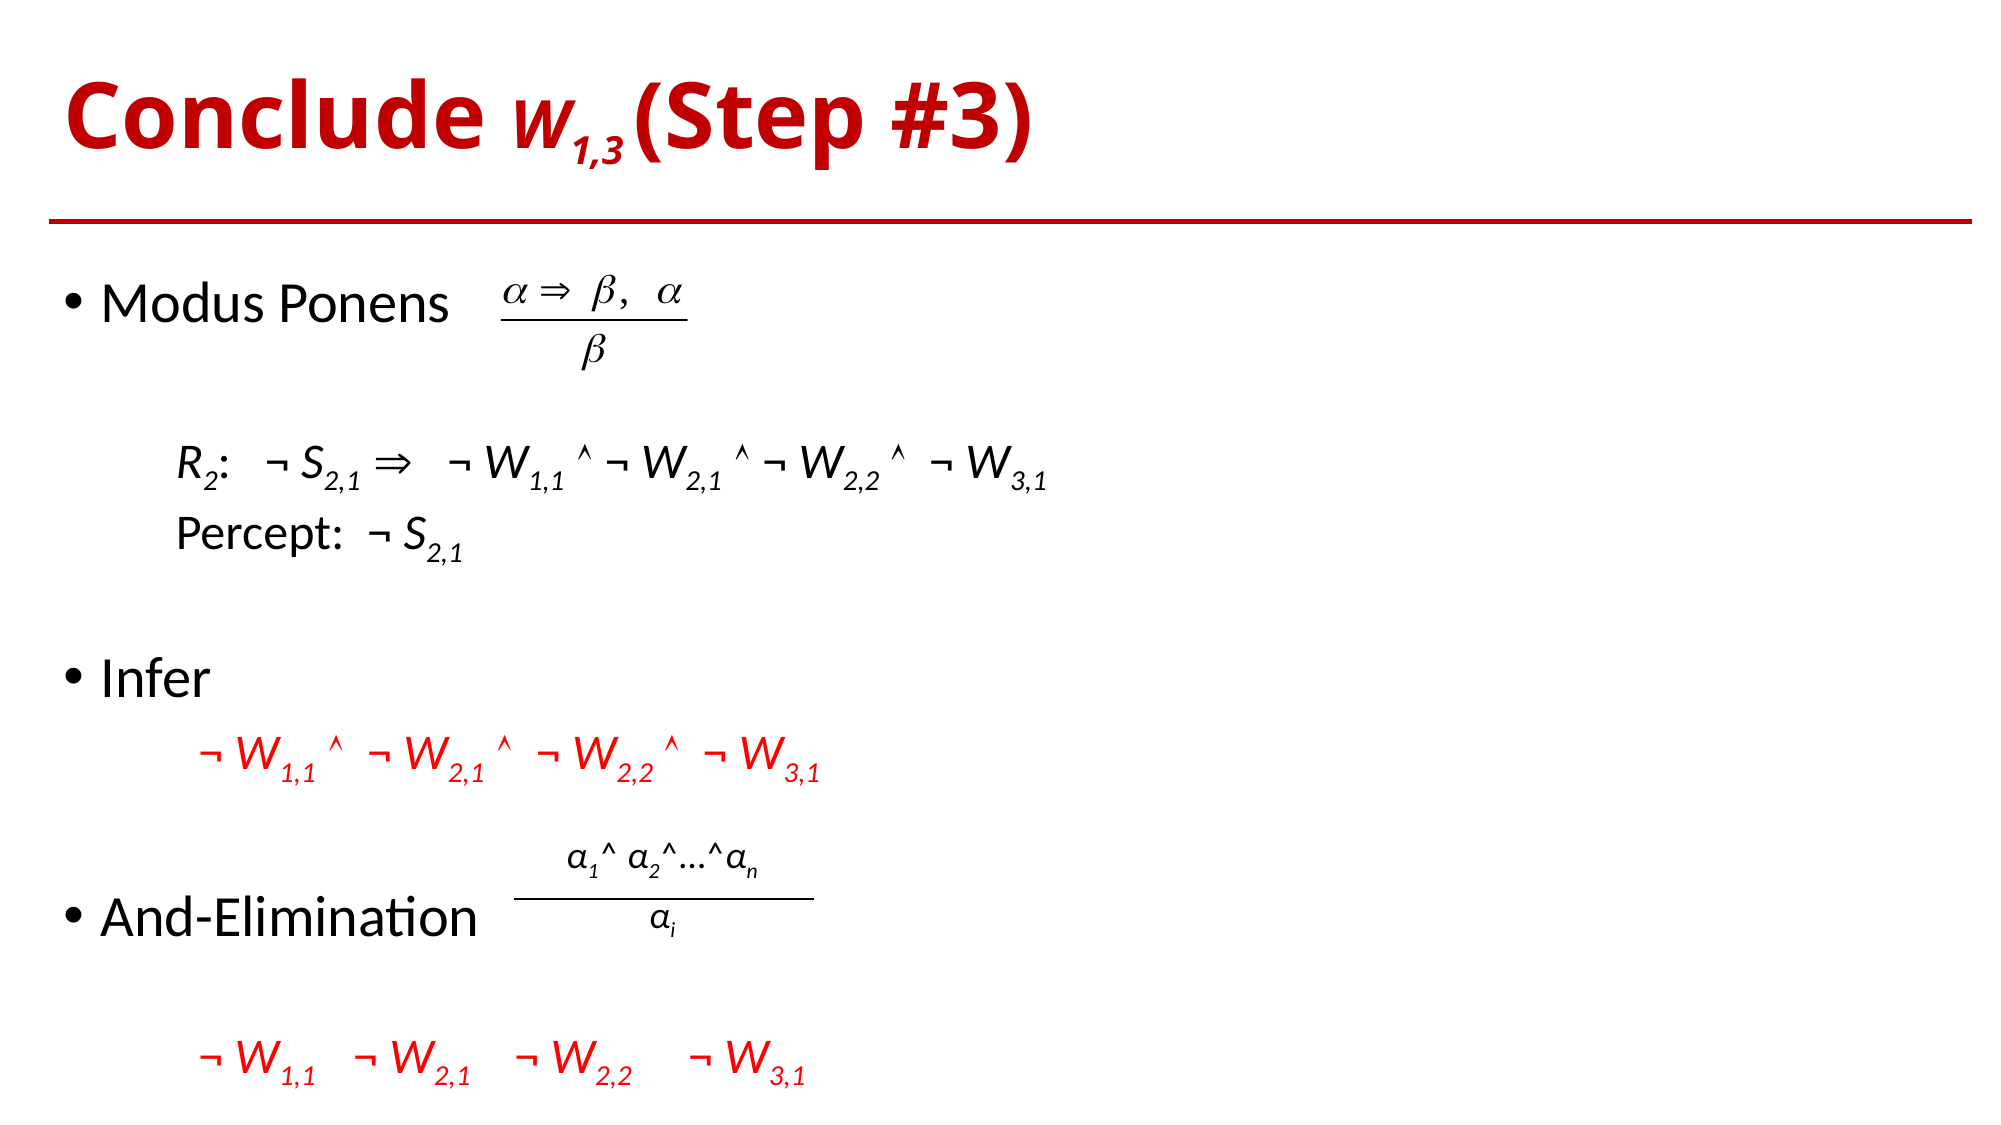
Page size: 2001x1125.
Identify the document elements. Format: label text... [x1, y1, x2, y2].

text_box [494, 264, 695, 379]
title Conclude W1,3 (Step #3) [48, 41, 1972, 192]
list Modus Ponens R2: ¬ S2,1  ¬ W1,1  ¬ W2,1  ¬ W2,2  ¬ W3,1 Percept: ¬ S2,1 Infer ¬ W1,1  ¬ W2,1  ¬ W2,2  ¬ W3,1 And-Elimination ¬ W1,1 ¬ W2,1 ¬ W2,2 ¬ W3,1 [48, 264, 1972, 1125]
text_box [505, 823, 819, 945]
